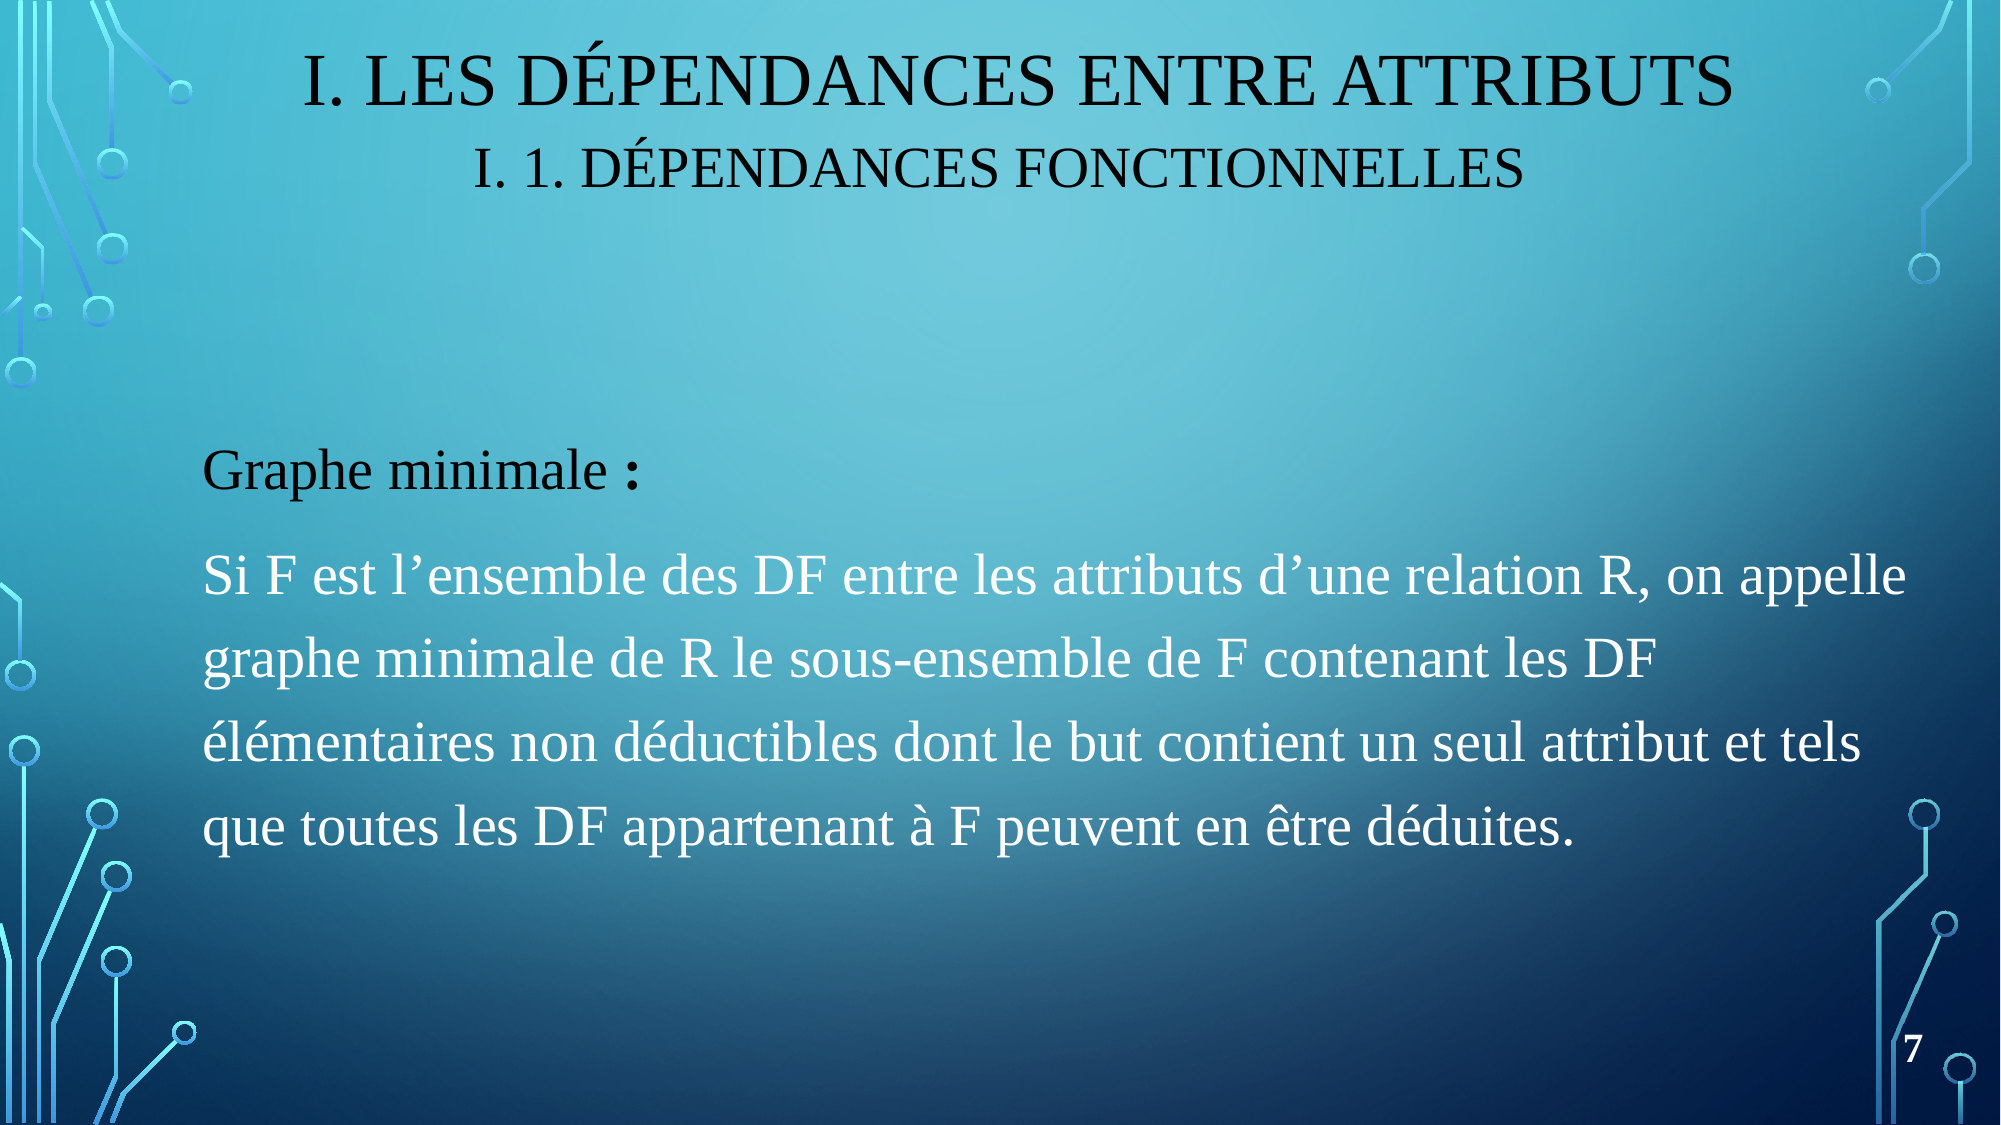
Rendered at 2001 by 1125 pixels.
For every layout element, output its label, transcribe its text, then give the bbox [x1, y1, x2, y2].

list Graphe minimale : Si F est l’ensemble des DF entre les attributs d’une relation R, on appelle graphe minimale de R le sous-ensemble de F contenant les DF élémentaires non déductibles dont le but contient un seul attribut et tels que toutes les DF appartenant à F peuvent en être déduites. [187, 409, 1965, 1076]
title I. les dépendances entre attributs [111, 0, 1929, 163]
text_box I. 1. dépendances fonctionnelles [187, 123, 1813, 214]
slide_number 7 [1812, 1015, 1939, 1076]
